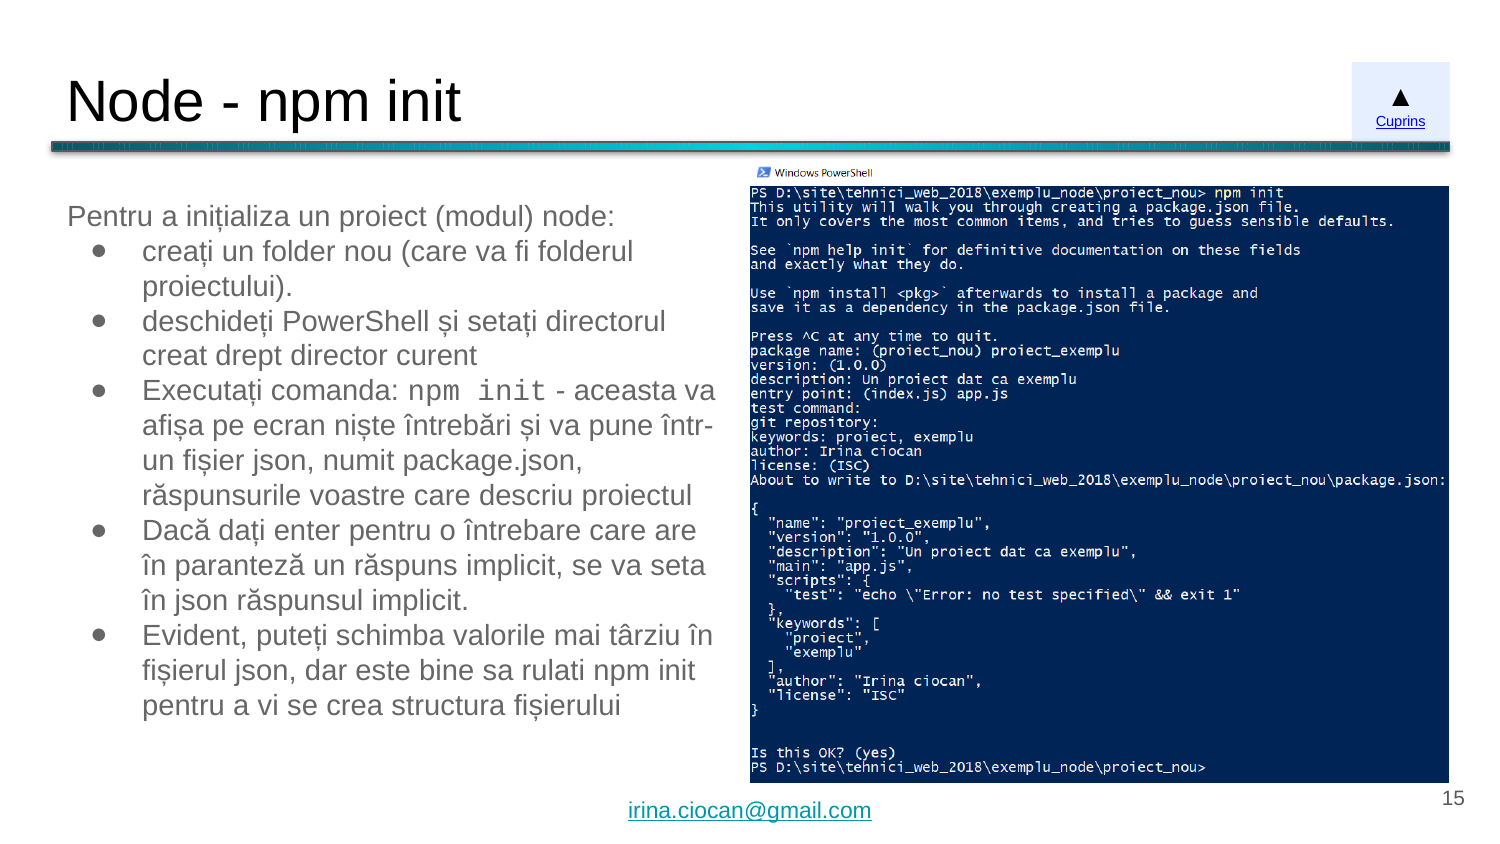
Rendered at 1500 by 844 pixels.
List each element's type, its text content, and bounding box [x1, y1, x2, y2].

picture [749, 159, 1450, 783]
text_box irina.ciocan@gmail.com [613, 795, 889, 837]
slide_number ‹#› [1389, 764, 1480, 830]
text_box ▲ Cuprins [1351, 62, 1450, 142]
text_box Pentru a inițializa un proiect (modul) node: creați un folder nou (care va fi folderul proiectului). deschideți PowerShell și setați directorul creat drept director curent Executați comanda: npm init - aceasta va afișa pe ecran niște întrebări și va pune într-un fișier json, numit package.json, răspunsurile voastre care descriu proiectul Dacă dați enter pentru o întrebare care are în paranteză un răspuns implicit, se va seta în json răspunsul implicit. Evident, puteți schimba valorile mai târziu în fișierul json, dar este bine sa rulati npm init pentru a vi se crea structura fișierului [52, 181, 733, 783]
title Node - npm init [51, 48, 1449, 139]
text_box [51, 141, 1450, 151]
